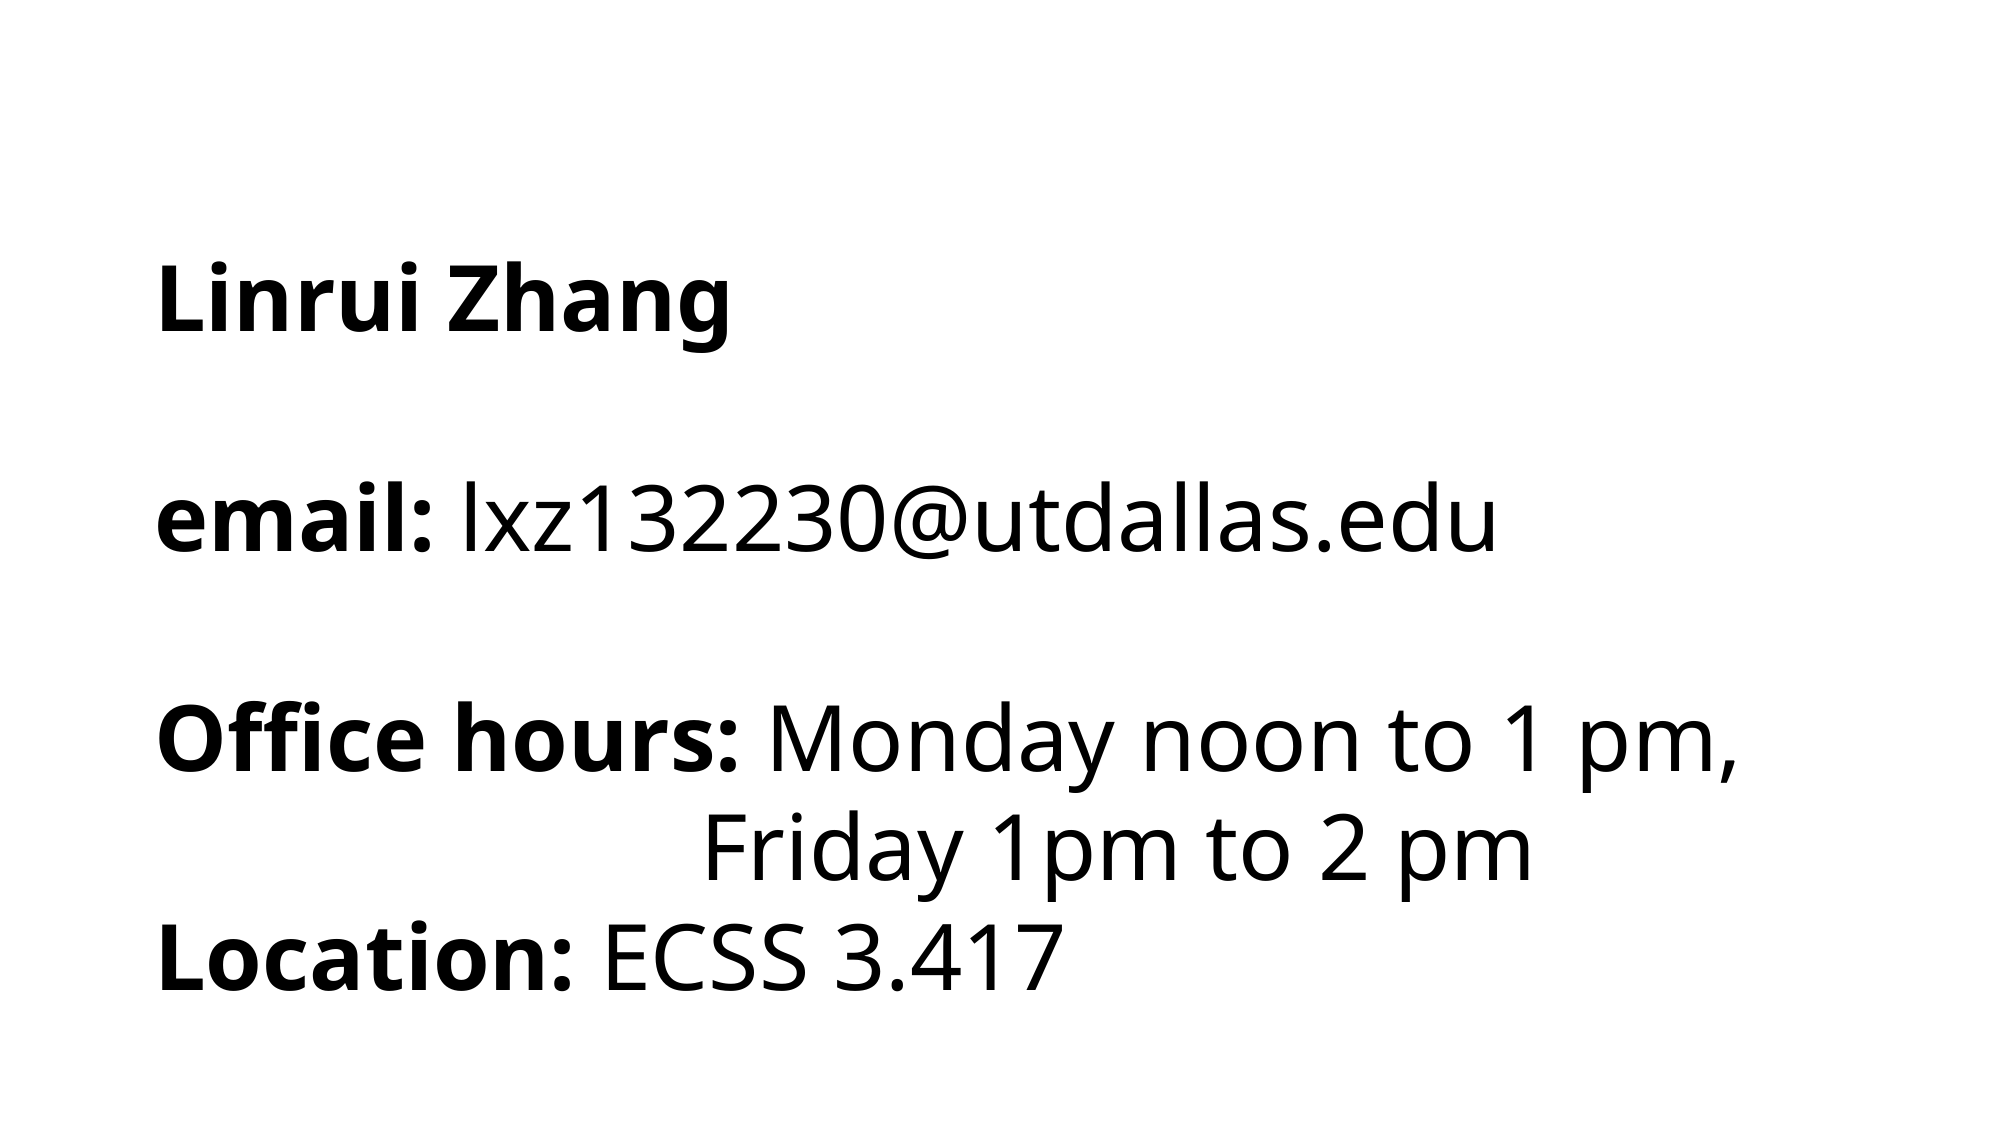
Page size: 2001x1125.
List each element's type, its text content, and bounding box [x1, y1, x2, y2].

text_box Linrui Zhang email: lxz132230@utdallas.edu Office hours: Monday noon to 1 pm, Friday 1pm to 2 pm Location: ECSS 3.417 [139, 232, 1872, 1017]
